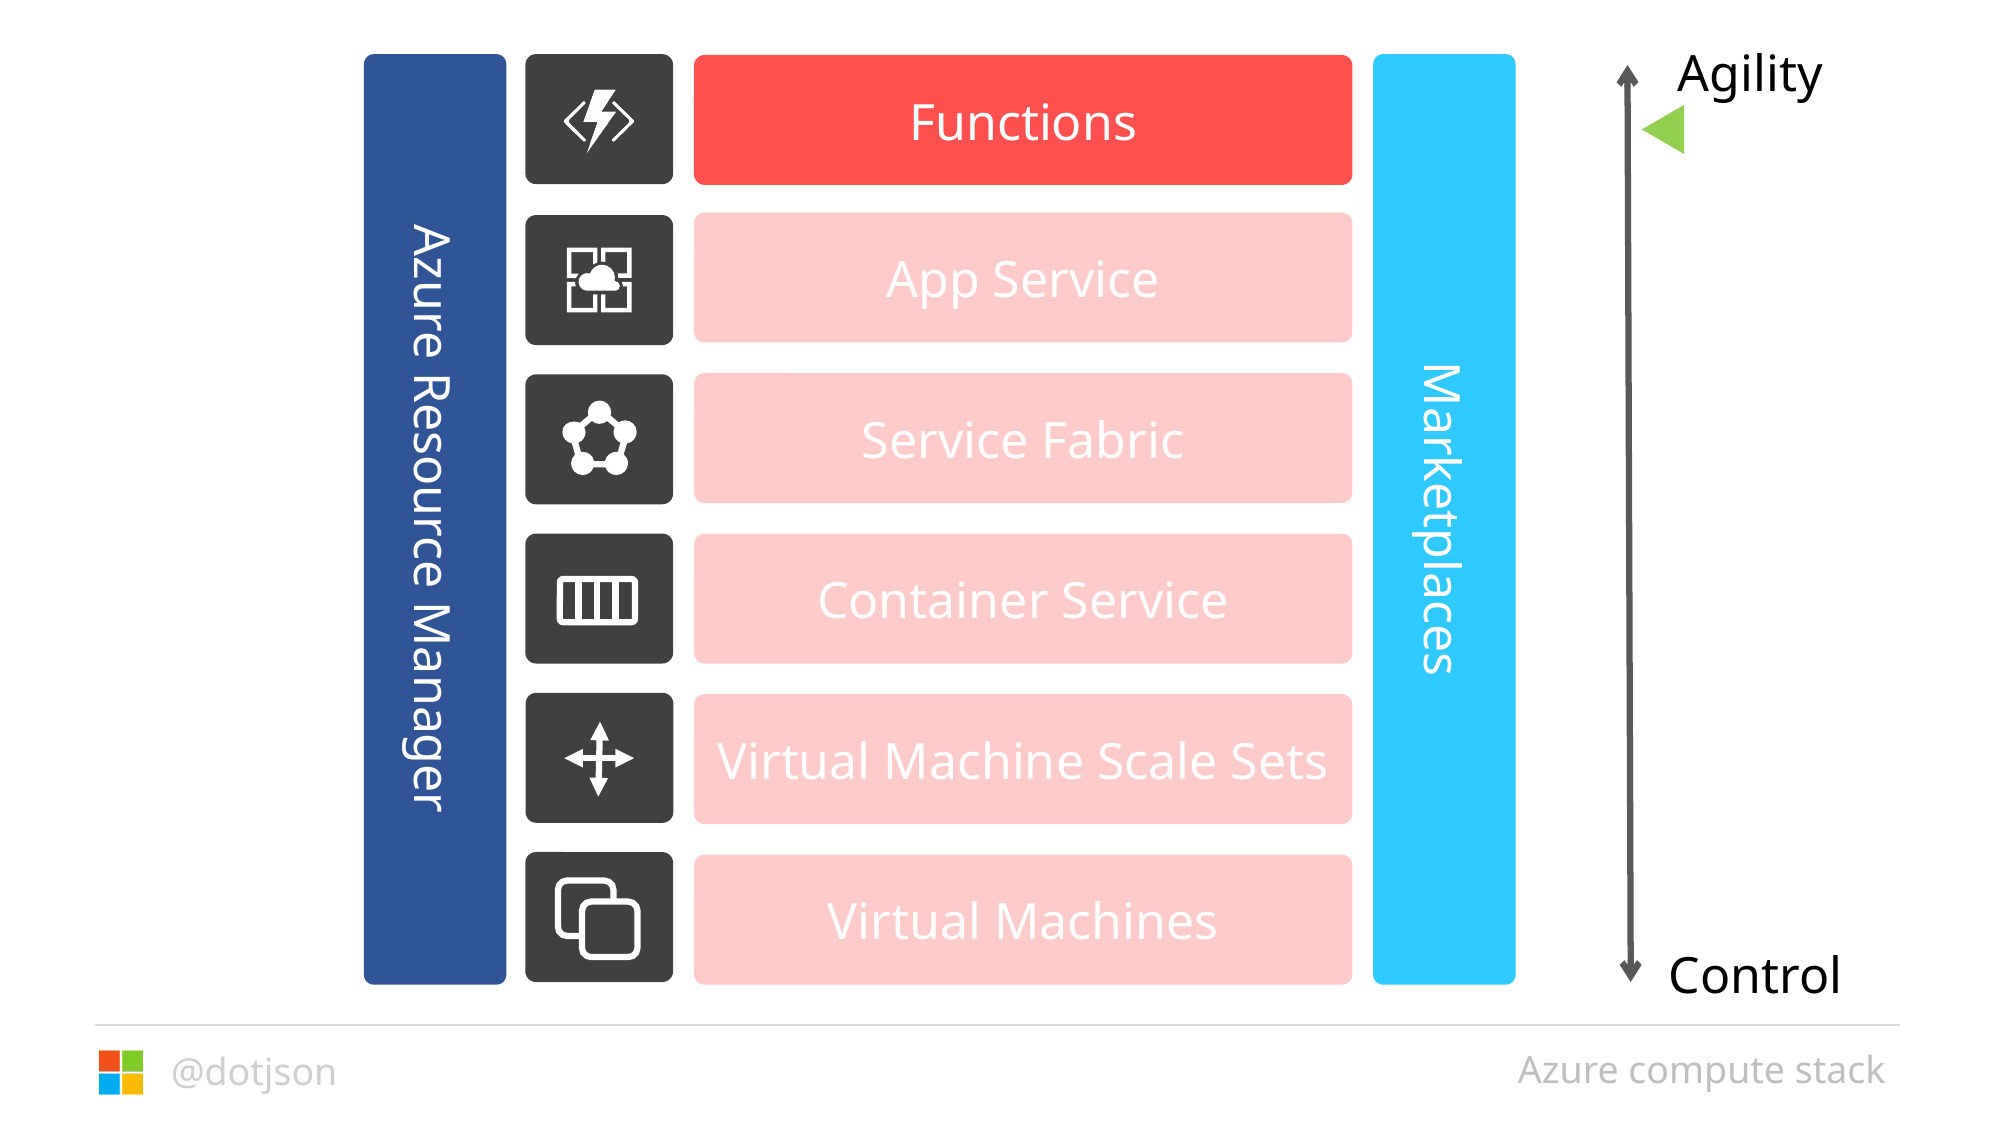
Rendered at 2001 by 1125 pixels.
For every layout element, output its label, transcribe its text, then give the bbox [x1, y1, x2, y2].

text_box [525, 692, 1353, 825]
text_box Azure compute stack [1362, 1038, 1901, 1099]
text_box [525, 533, 1353, 664]
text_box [525, 212, 1353, 346]
text_box Marketplaces [1372, 53, 1517, 986]
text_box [525, 852, 1353, 985]
text_box Azure Resource Manager [362, 53, 508, 986]
picture [95, 1048, 148, 1097]
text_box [525, 373, 1353, 505]
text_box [1627, 34, 1865, 1012]
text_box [525, 54, 1353, 185]
